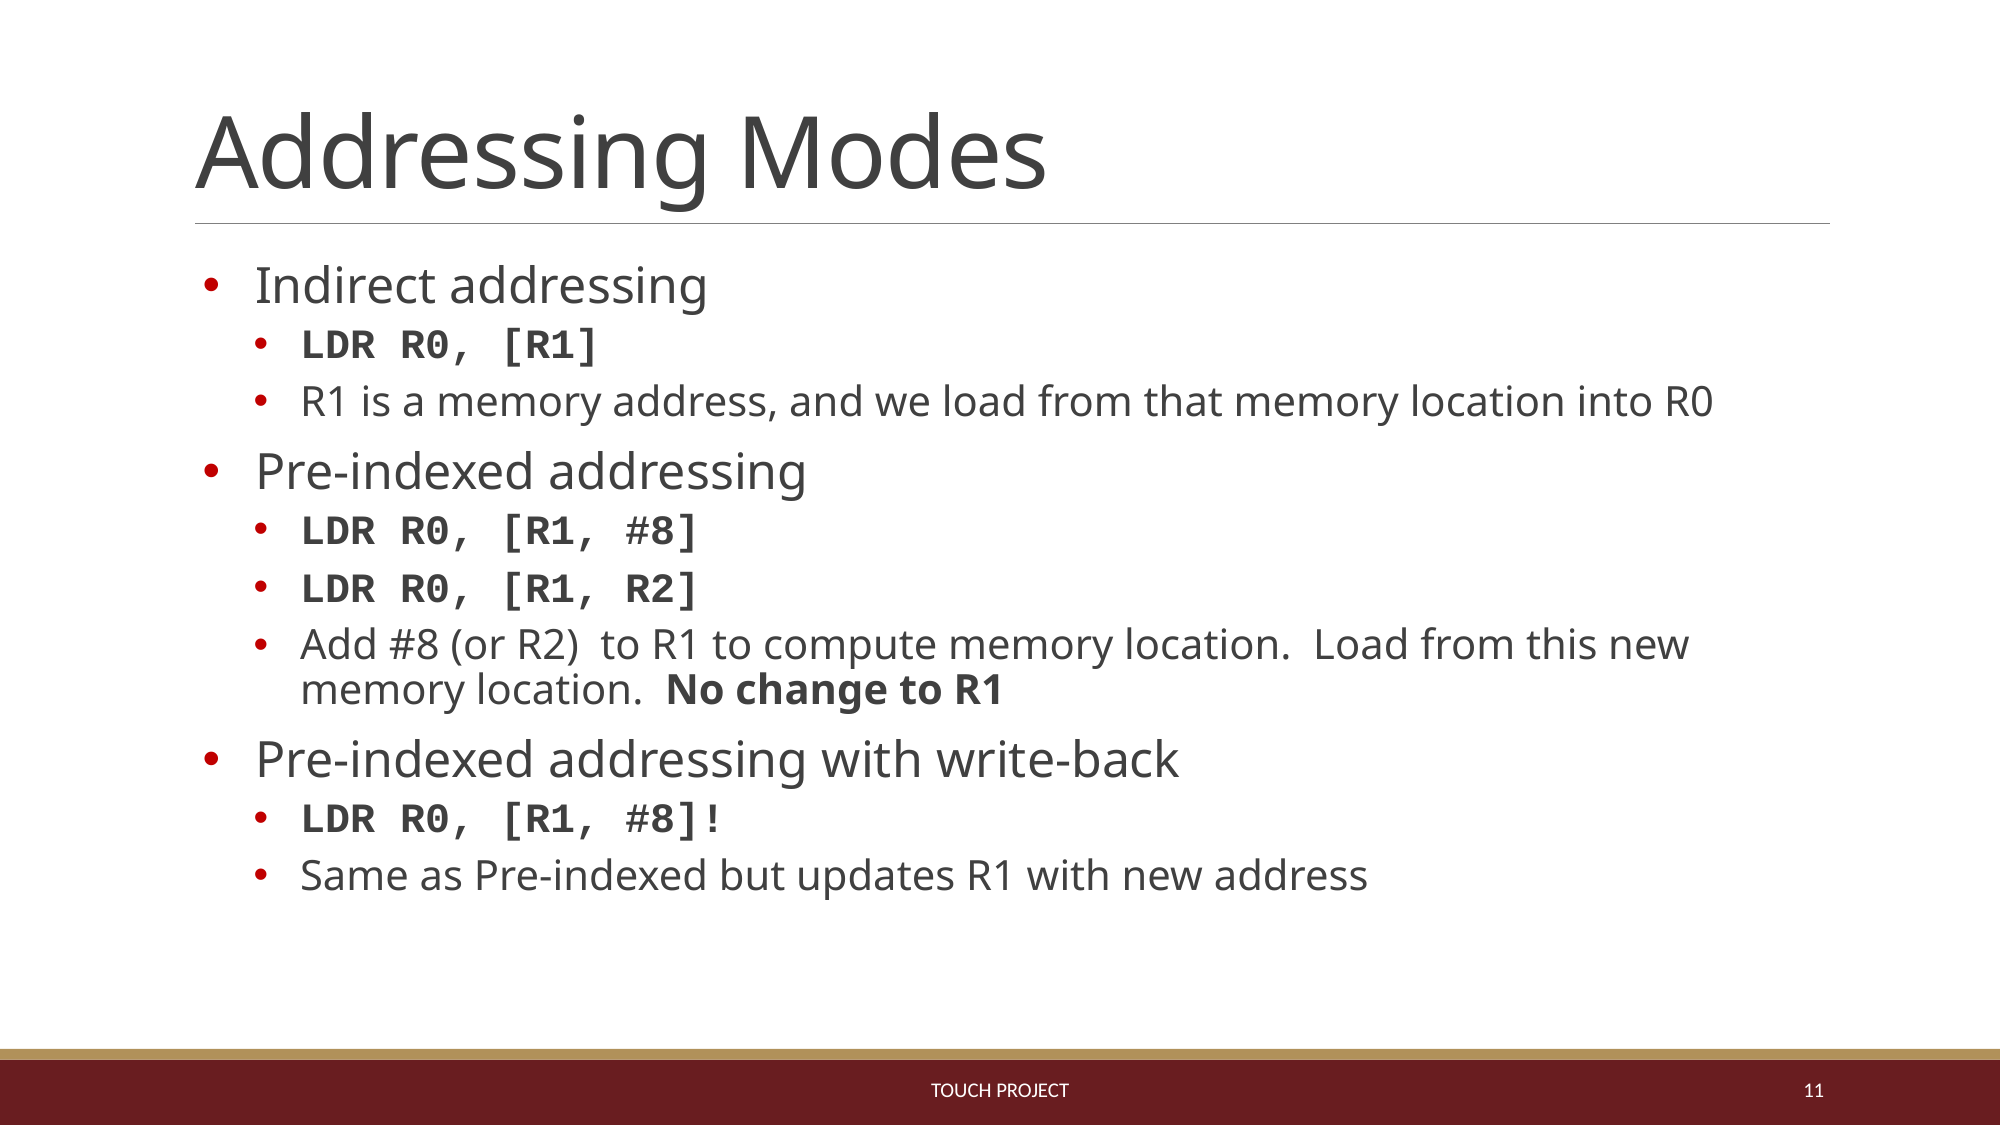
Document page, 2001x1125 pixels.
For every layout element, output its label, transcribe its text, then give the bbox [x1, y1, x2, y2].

slide_number 11 [1624, 1059, 1840, 1120]
title Addressing Modes [180, 47, 1830, 217]
footer ToUCH Project [604, 1059, 1396, 1120]
list Indirect addressing LDR R0, [R1] R1 is a memory address, and we load from that memory location into R0 Pre-indexed addressing LDR R0, [R1, #8] LDR R0, [R1, R2] Add #8 (or R2) to R1 to compute memory location. Load from this new memory location. No change to R1 Pre-indexed addressing with write-back LDR R0, [R1, #8]! Same as Pre-indexed but updates R1 with new address [180, 253, 1830, 963]
